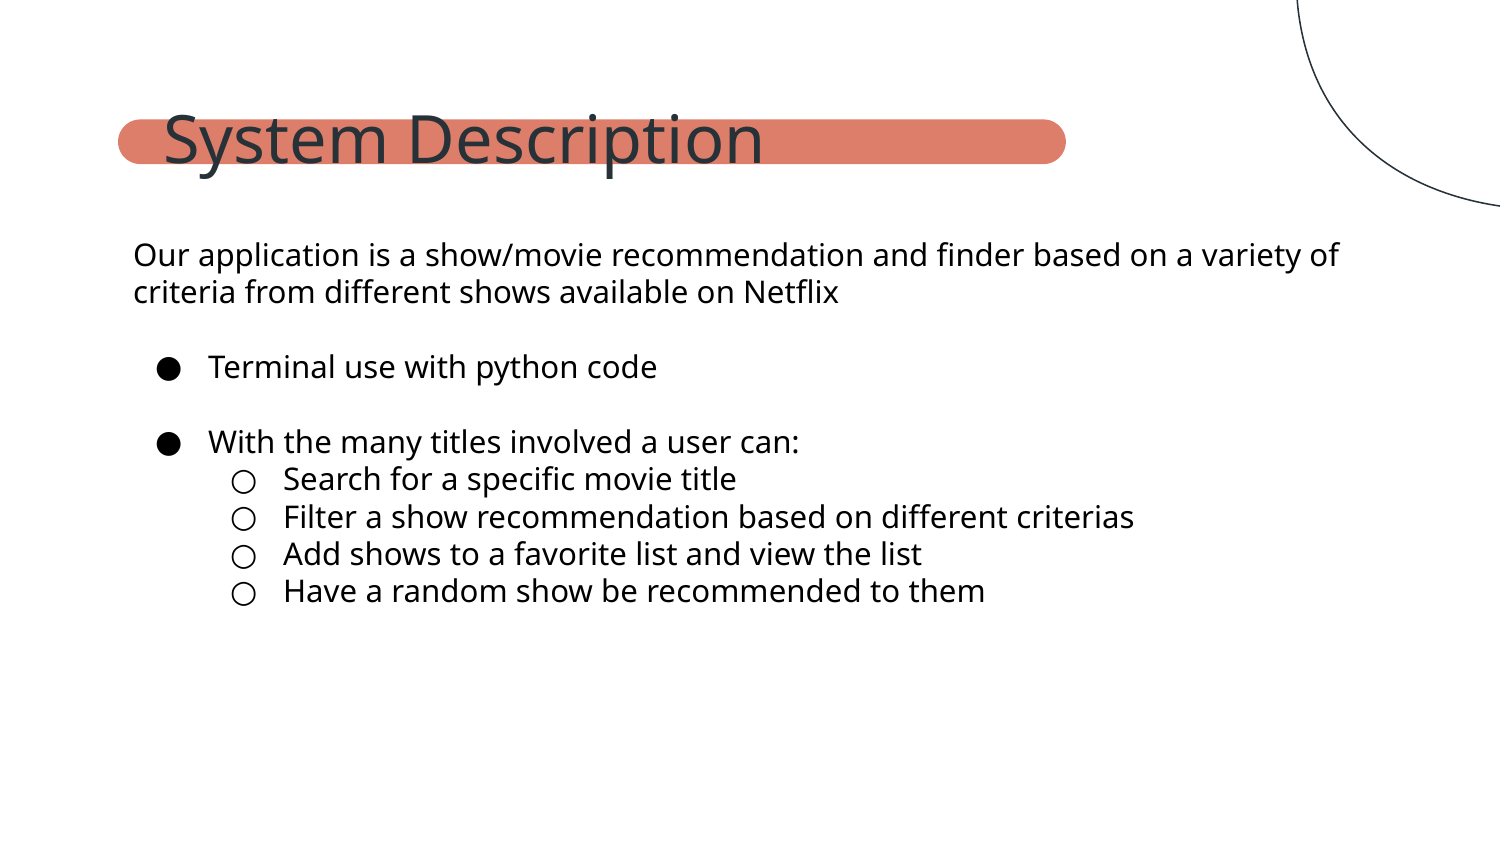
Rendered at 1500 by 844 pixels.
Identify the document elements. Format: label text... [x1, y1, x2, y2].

title System Description [148, 81, 915, 182]
list Our application is a show/movie recommendation and finder based on a variety of criteria from different shows available on Netflix Terminal use with python code With the many titles involved a user can: Search for a specific movie title Filter a show recommendation based on different criterias Add shows to a favorite list and view the list Have a random show be recommended to them [118, 182, 1415, 784]
